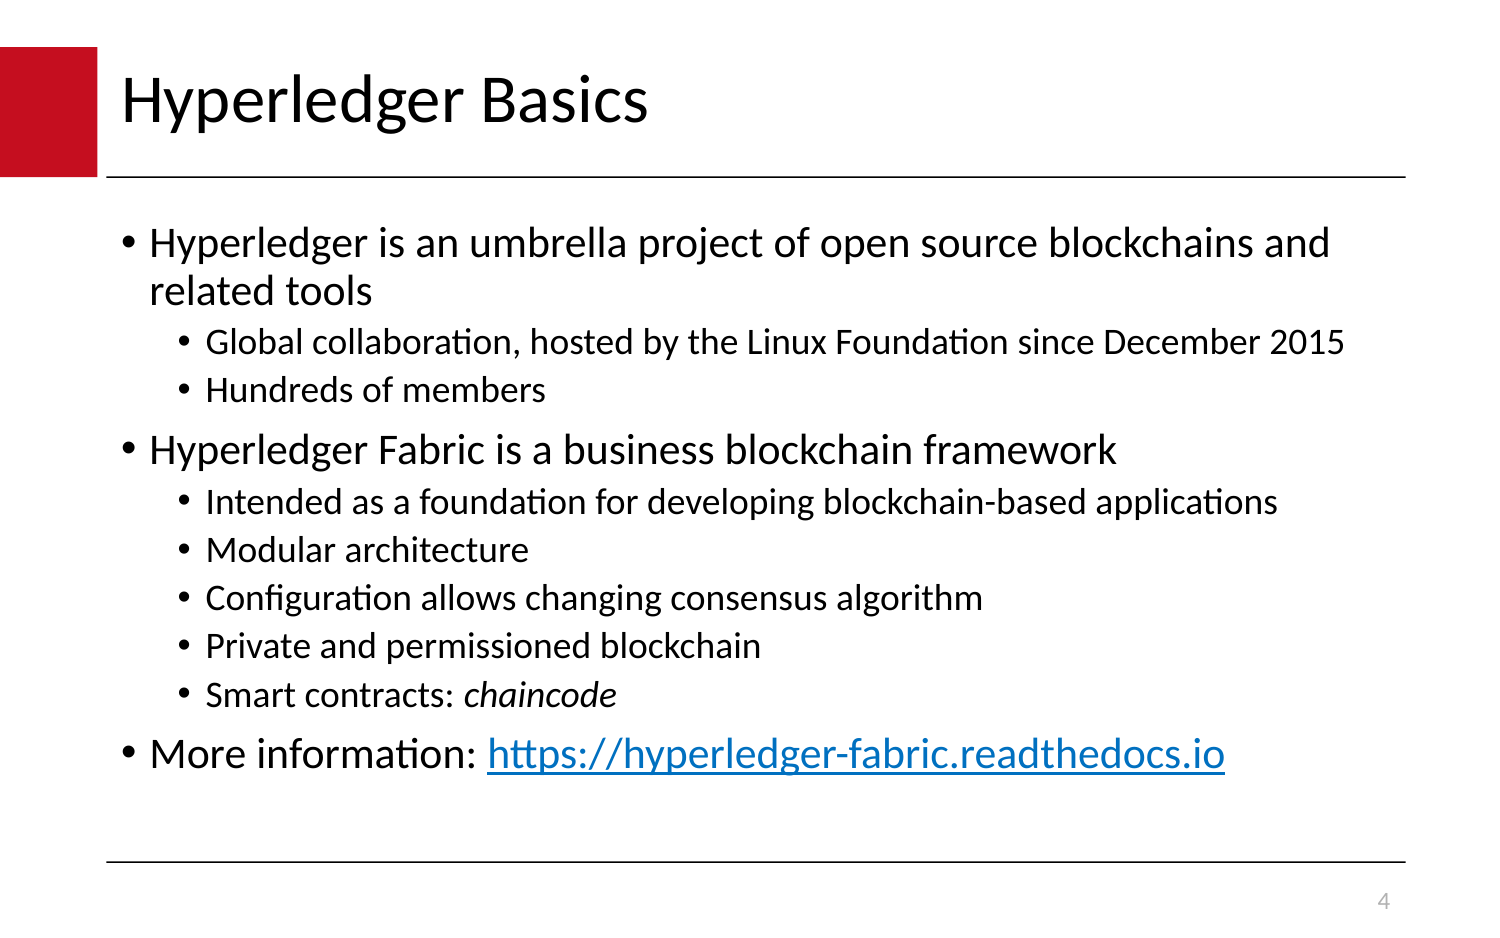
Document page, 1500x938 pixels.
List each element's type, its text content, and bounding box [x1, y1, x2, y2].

list Hyperledger is an umbrella project of open source blockchains and related tools Global collaboration, hosted by the Linux Foundation since December 2015 Hundreds of members Hyperledger Fabric is a business blockchain framework Intended as a foundation for developing blockchain-based applications Modular architecture Configuration allows changing consensus algorithm Private and permissioned blockchain Smart contracts: chaincode More information: https://hyperledger-fabric.readthedocs.io [106, 212, 1406, 844]
title Hyperledger Basics [106, 47, 1406, 154]
slide_number 4 [1101, 880, 1406, 918]
